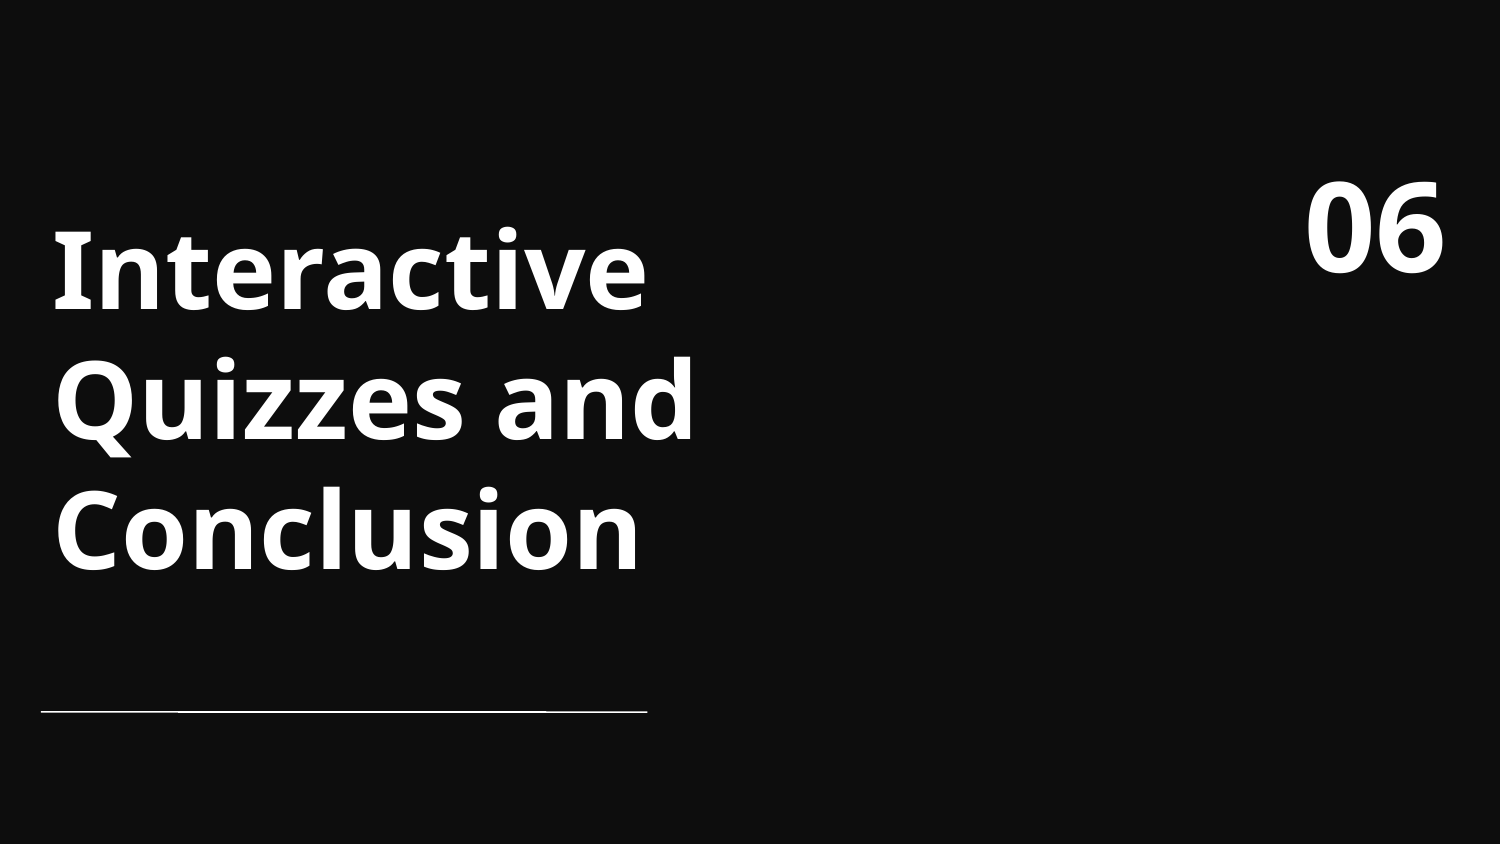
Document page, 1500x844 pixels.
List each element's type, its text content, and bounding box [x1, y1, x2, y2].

title 06 [1192, 131, 1463, 313]
title Interactive Quizzes and Conclusion [37, 125, 1055, 607]
